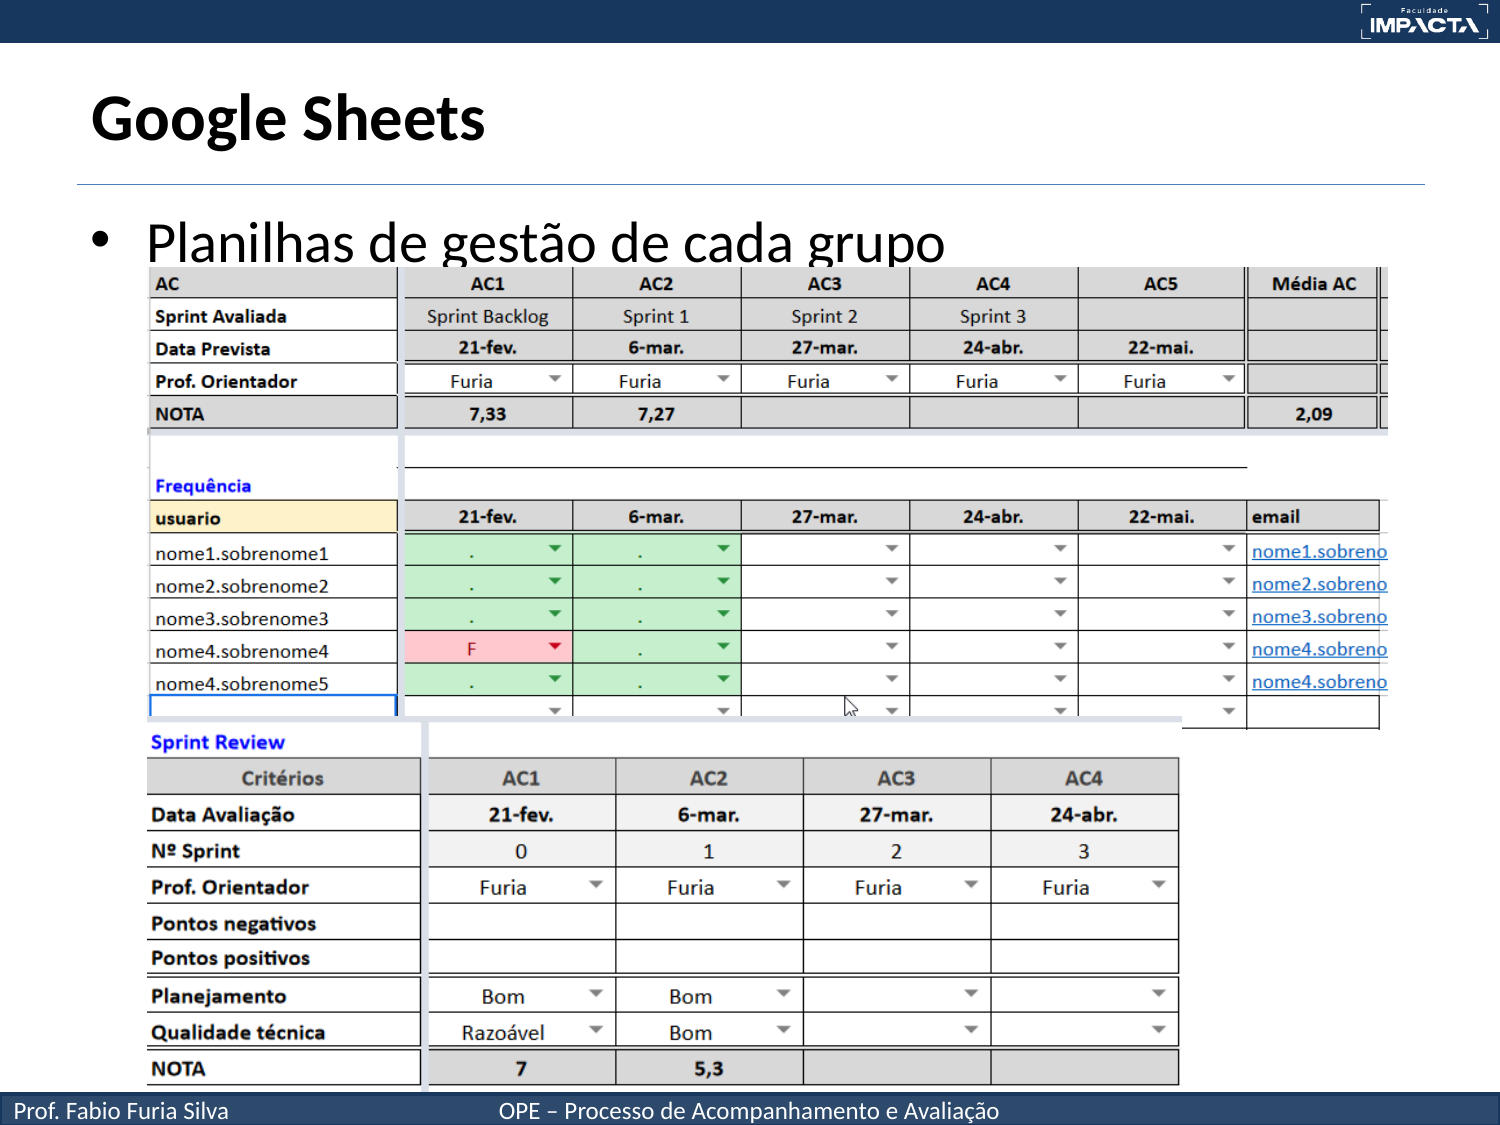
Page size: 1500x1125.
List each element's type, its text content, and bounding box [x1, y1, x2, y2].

picture [1354, 0, 1495, 43]
picture [147, 266, 1389, 1092]
list Planilhas de gestão de cada grupo [75, 196, 1425, 999]
title Google Sheets [76, 42, 1425, 185]
